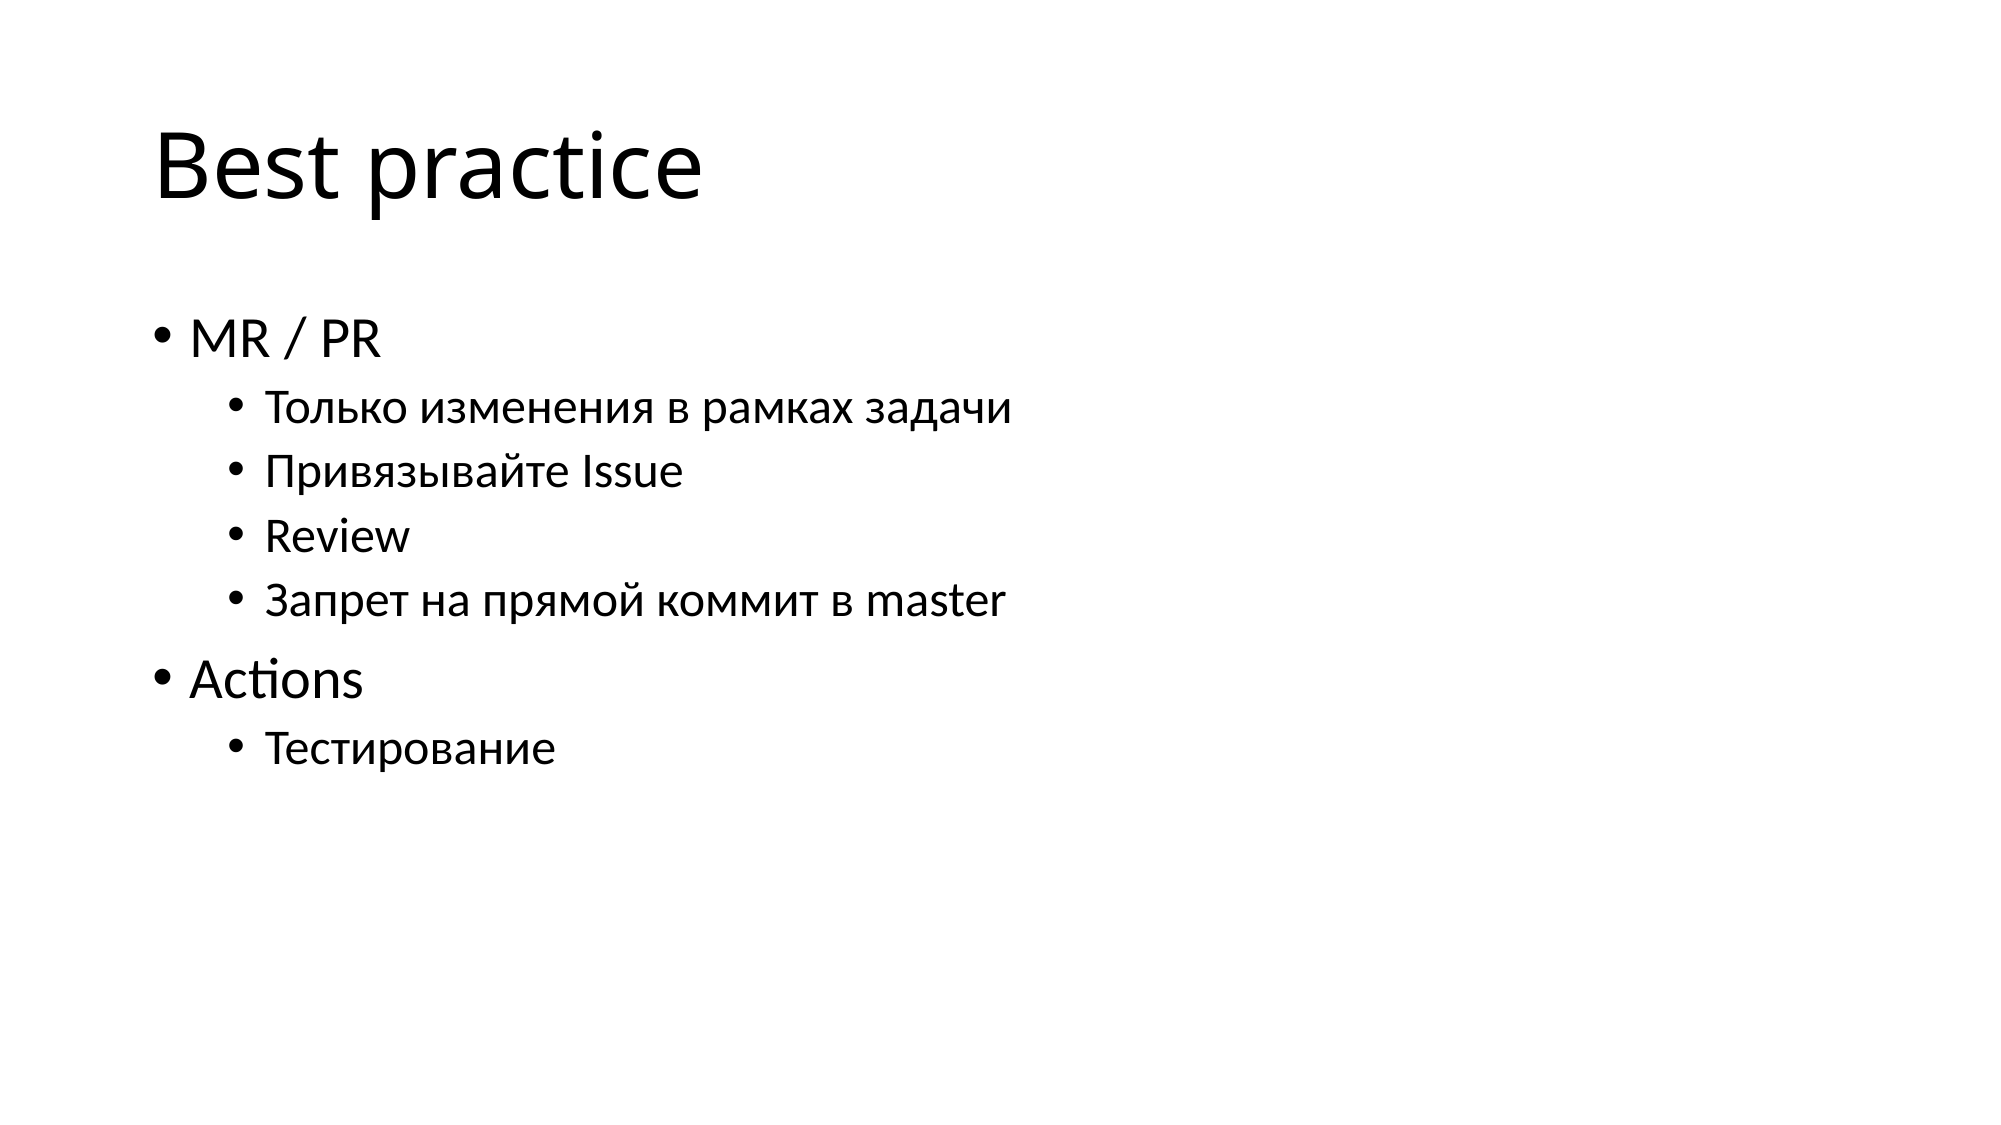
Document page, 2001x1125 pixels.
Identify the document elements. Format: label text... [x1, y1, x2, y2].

list MR / PR Только изменения в рамках задачи Привязывайте Issue Review Запрет на прямой коммит в master Actions Тестирование [137, 299, 1863, 1014]
title Best practice [137, 59, 1863, 278]
